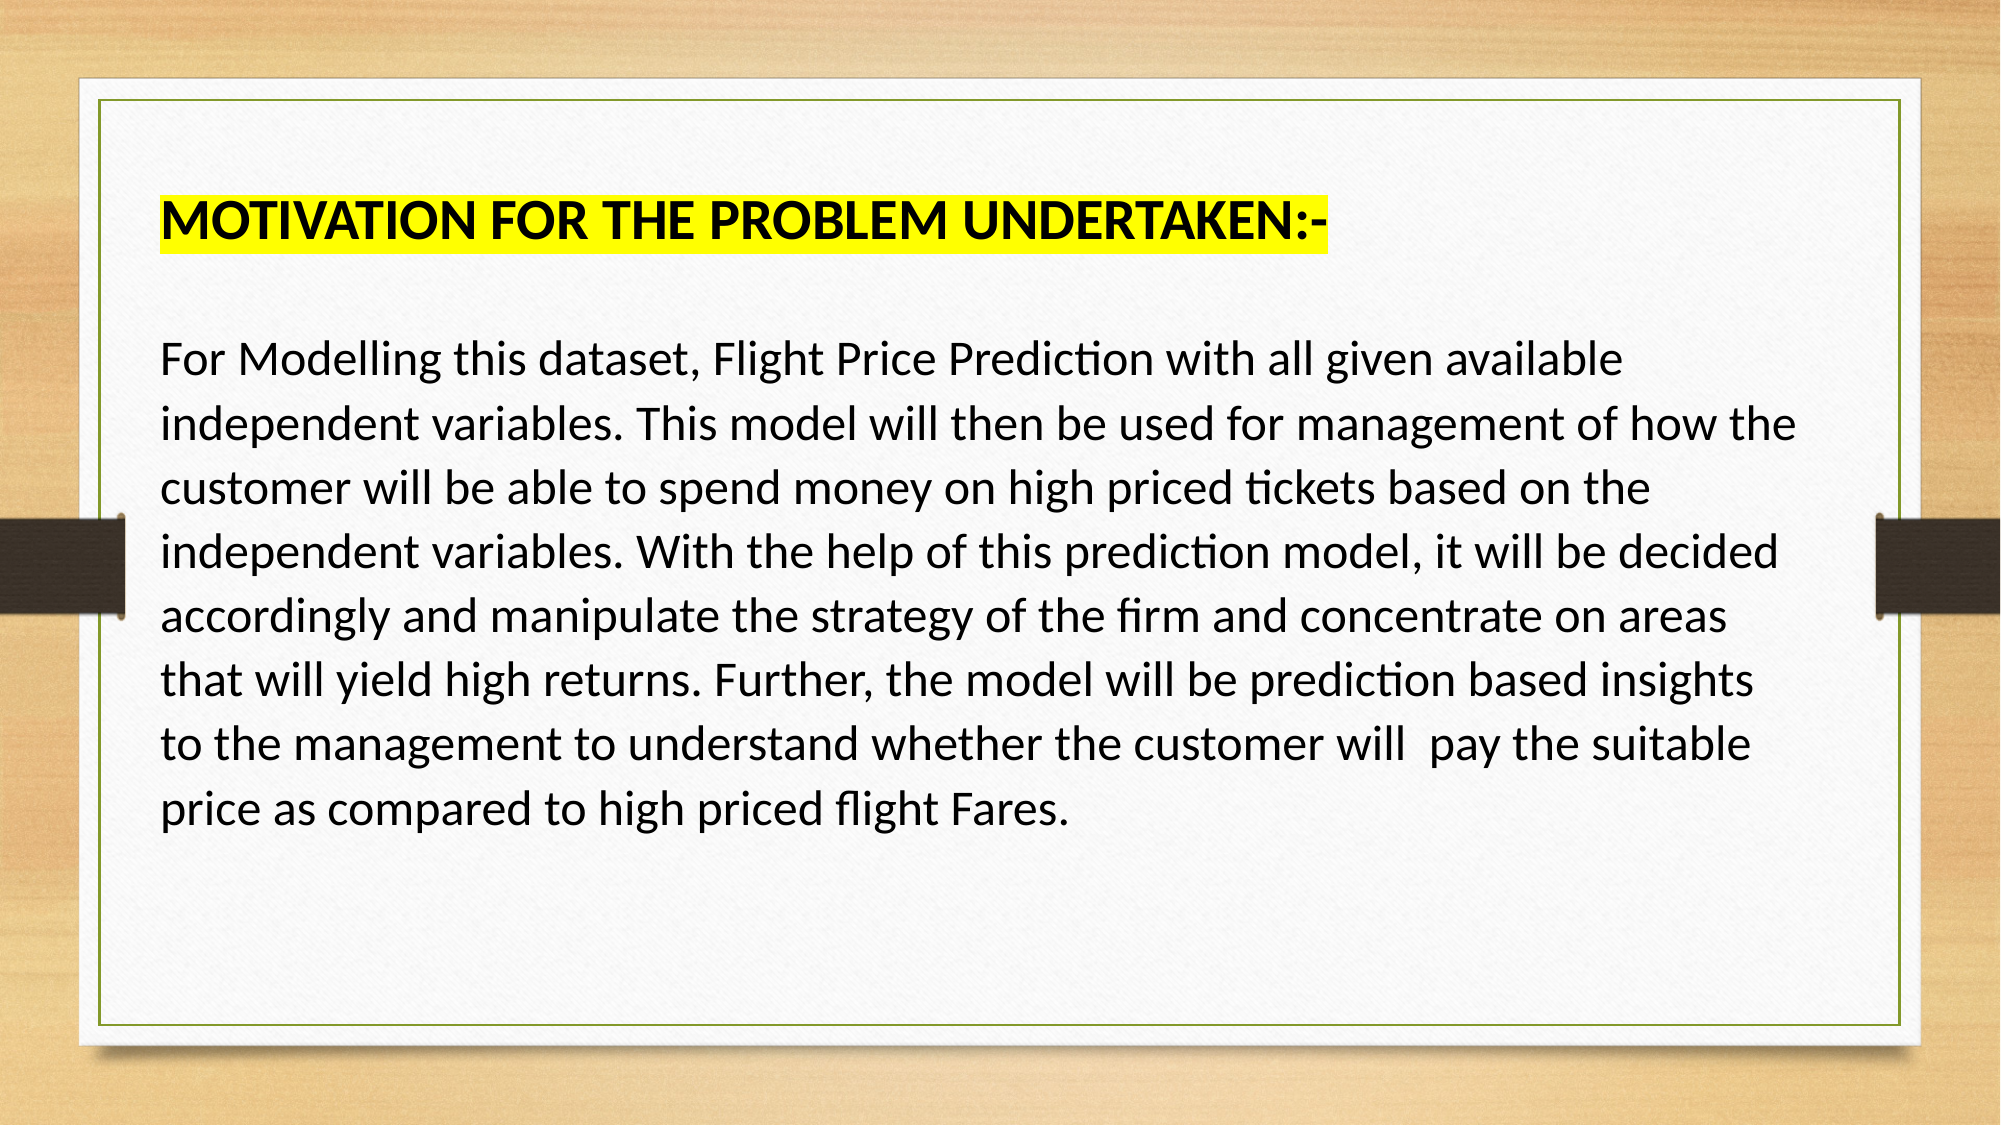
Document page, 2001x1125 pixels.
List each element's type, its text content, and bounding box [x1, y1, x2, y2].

text_box MOTIVATION FOR THE PROBLEM UNDERTAKEN:- For Modelling this dataset, Flight Price Prediction with all given available independent variables. This model will then be used for management of how the customer will be able to spend money on high priced tickets based on the independent variables. With the help of this prediction model, it will be decided accordingly and manipulate the strategy of the firm and concentrate on areas that will yield high returns. Further, the model will be prediction based insights to the management to understand whether the customer will pay the suitable price as compared to high priced flight Fares. [145, 168, 1820, 843]
picture [0, 0, 2001, 1125]
